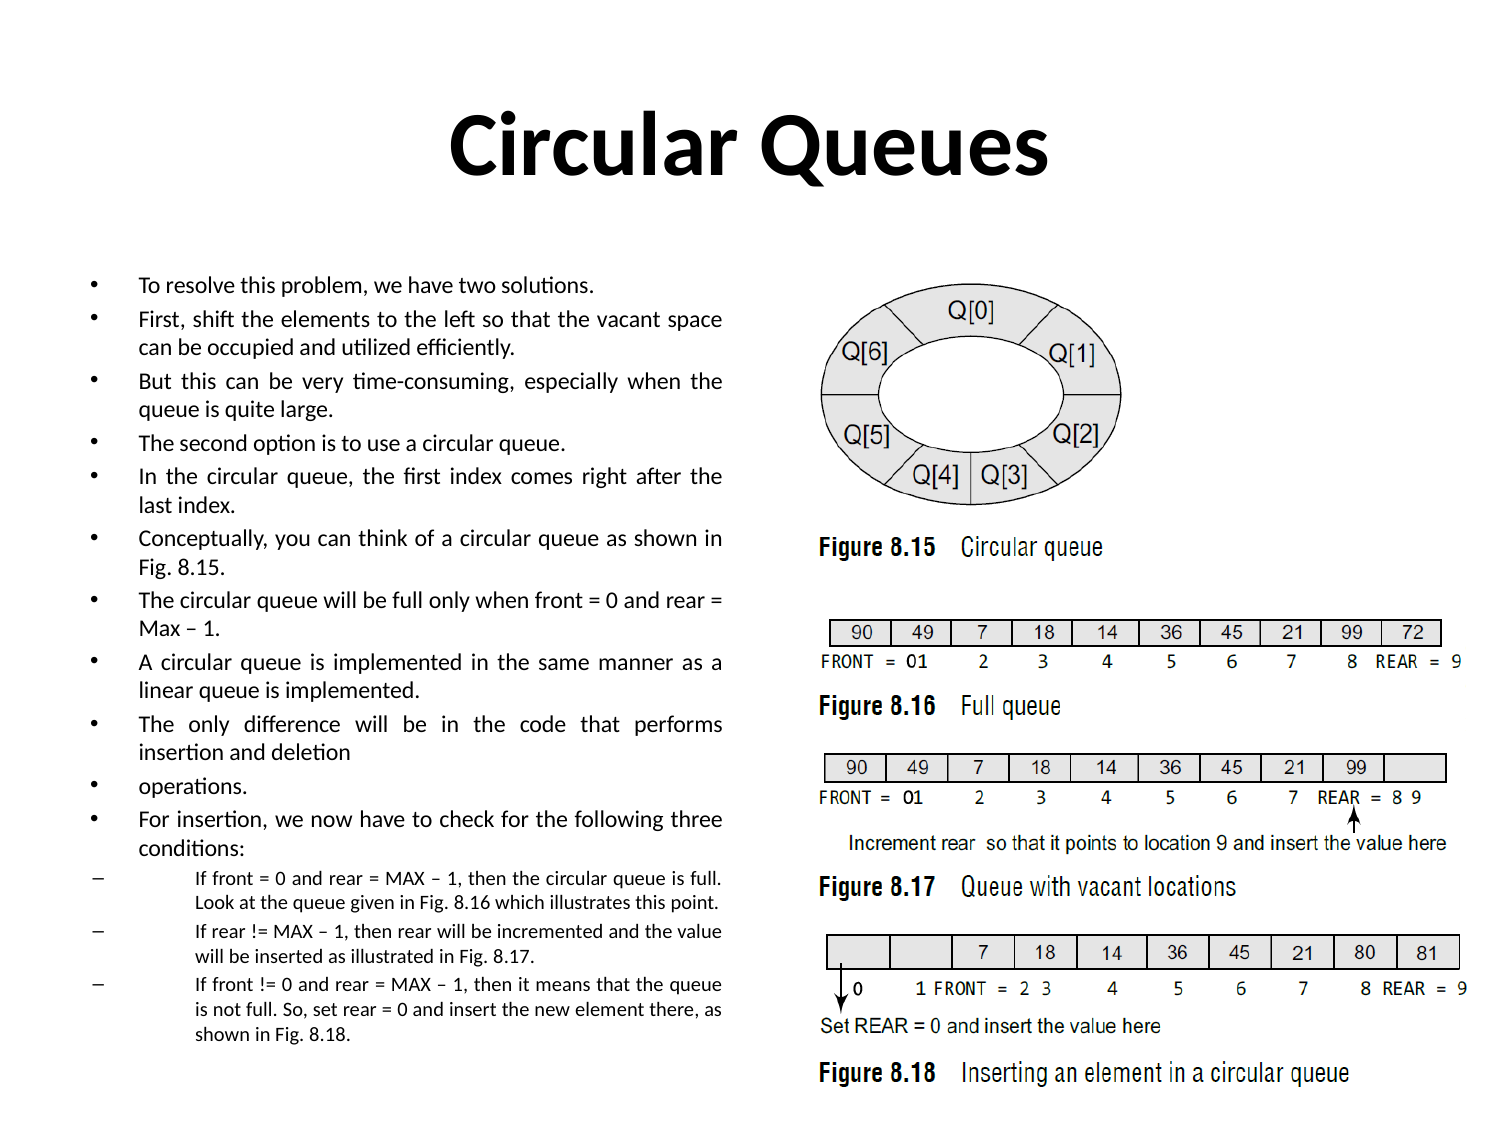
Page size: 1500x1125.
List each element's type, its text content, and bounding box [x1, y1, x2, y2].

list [737, 262, 1483, 1095]
title Circular Queues [75, 45, 1425, 233]
list To resolve this problem, we have two solutions. First, shift the elements to the left so that the vacant space can be occupied and utilized efficiently. But this can be very time-consuming, especially when the queue is quite large. The second option is to use a circular queue. In the circular queue, the first index comes right after the last index. Conceptually, you can think of a circular queue as shown in Fig. 8.15. The circular queue will be full only when front = 0 and rear = Max – 1. A circular queue is implemented in the same manner as a linear queue is implemented. The only difference will be in the code that performs insertion and deletion operations. For insertion, we now have to check for the following three conditions: If front = 0 and rear = MAX – 1, then the circular queue is full. Look at the queue given in Fig. 8.16 which illustrates this point. If rear != MAX – 1, then rear will be incremented and the value will be inserted as illustrated in Fig. 8.17. If front != 0 and rear = MAX – 1, then it means that the queue is not full. So, set rear = 0 and insert the new element there, as shown in Fig. 8.18. [75, 262, 735, 1094]
